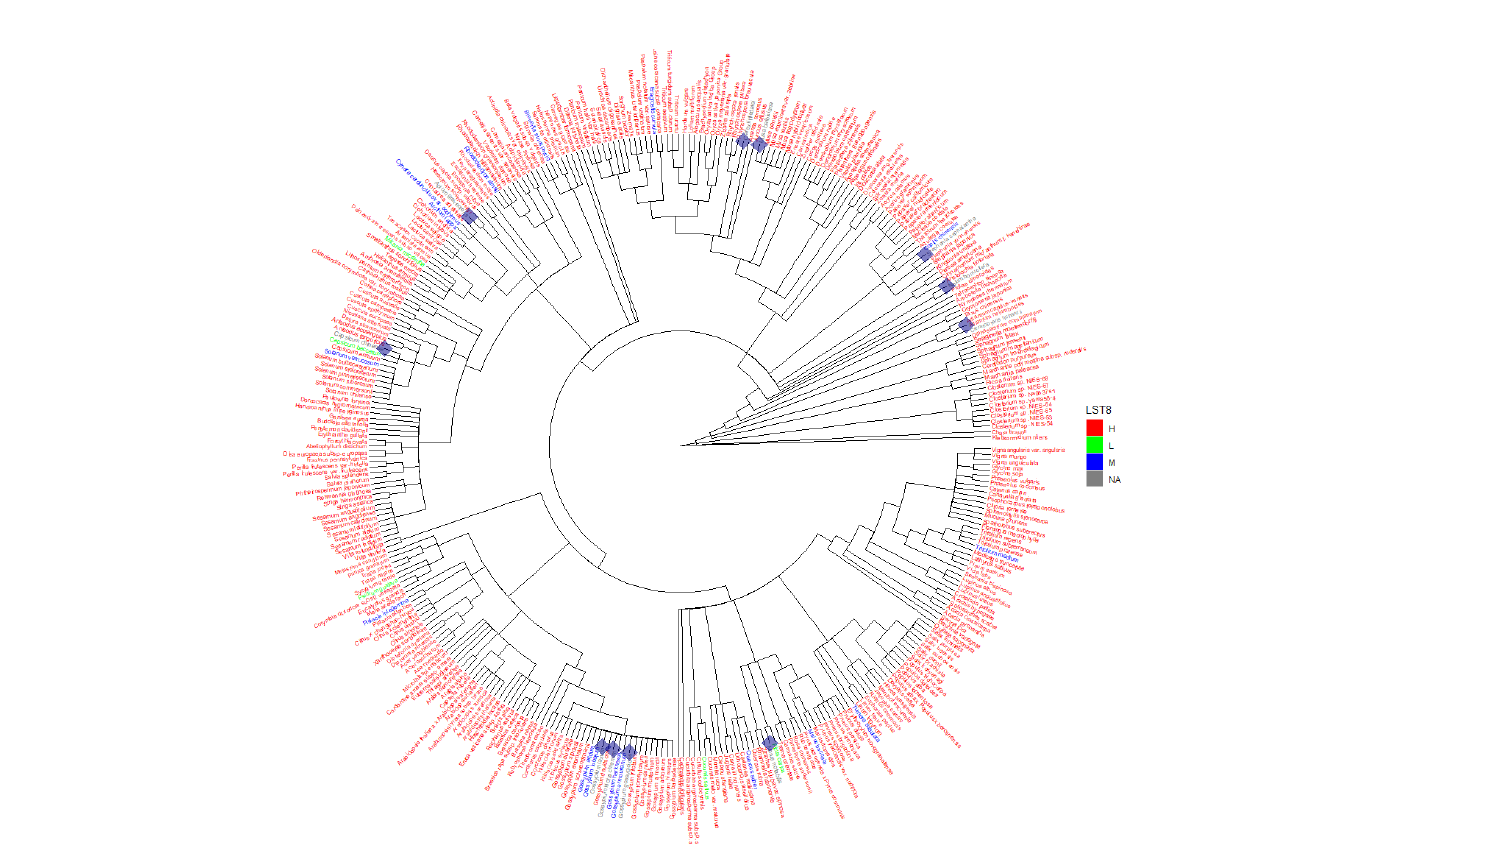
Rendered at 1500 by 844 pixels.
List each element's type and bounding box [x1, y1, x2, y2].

picture [0, 49, 1412, 844]
